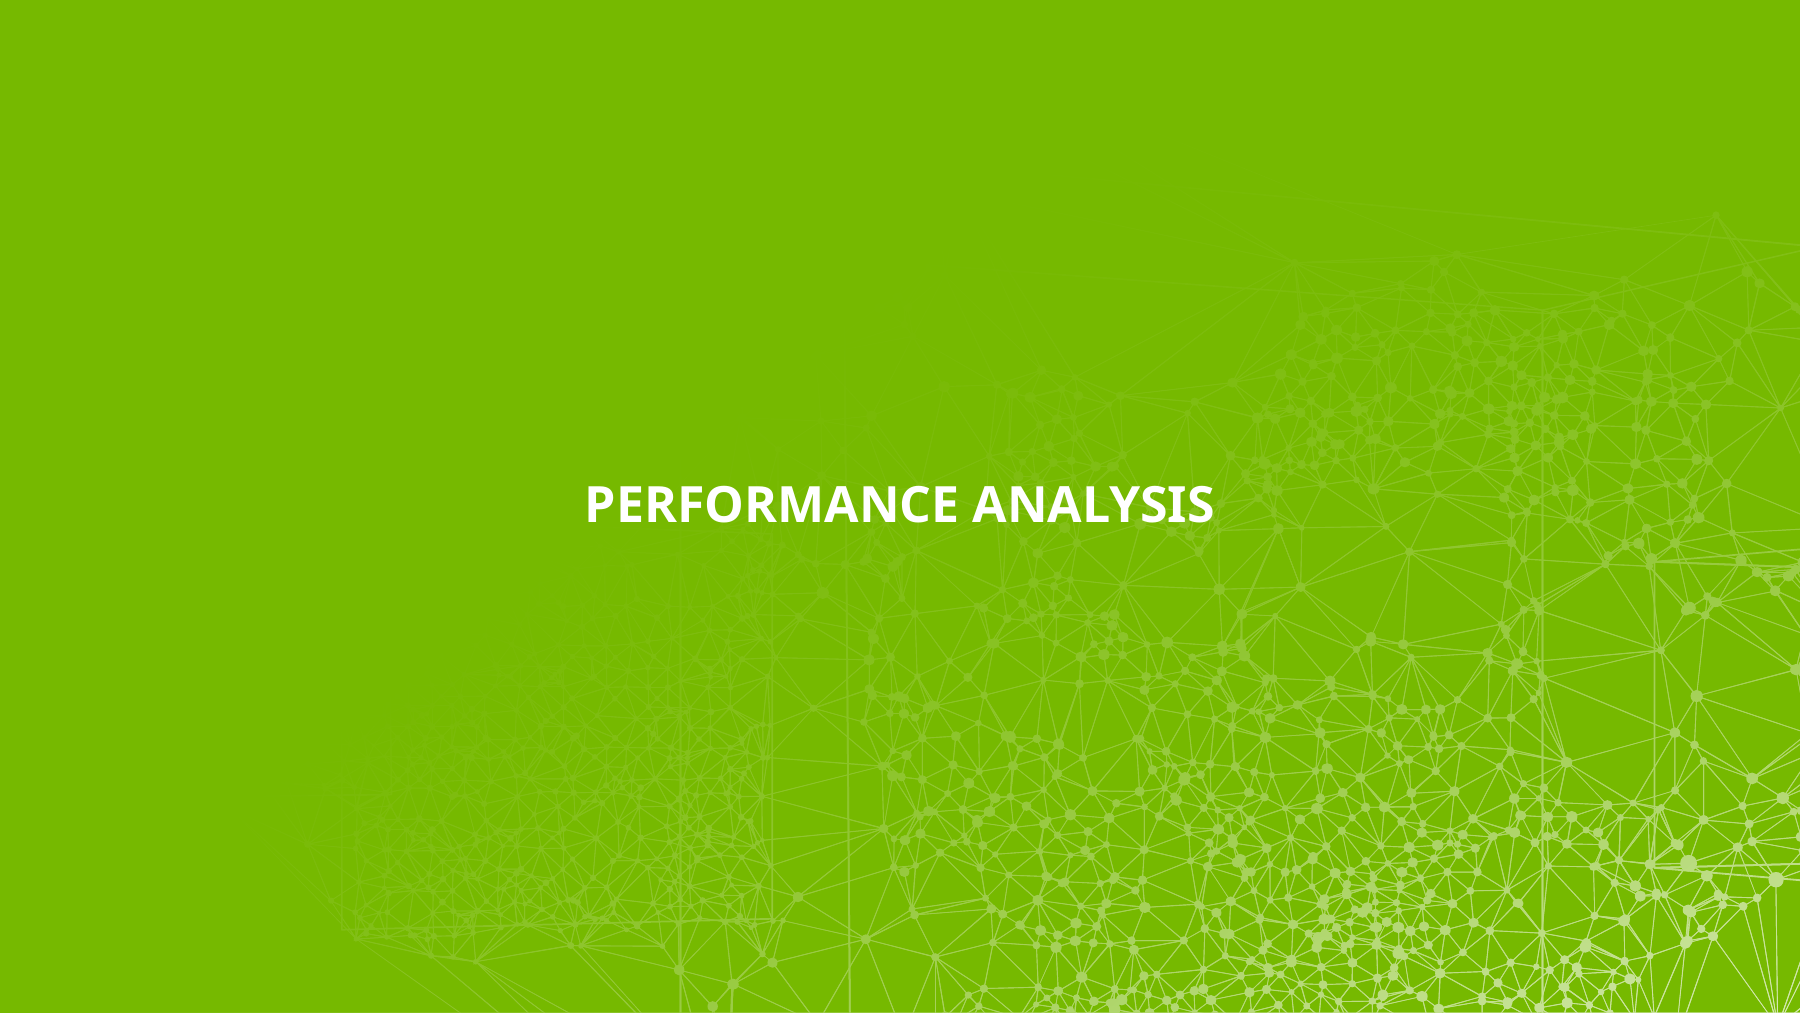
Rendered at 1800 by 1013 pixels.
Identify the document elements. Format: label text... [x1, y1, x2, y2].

title Performance Analysis [81, 457, 1719, 555]
